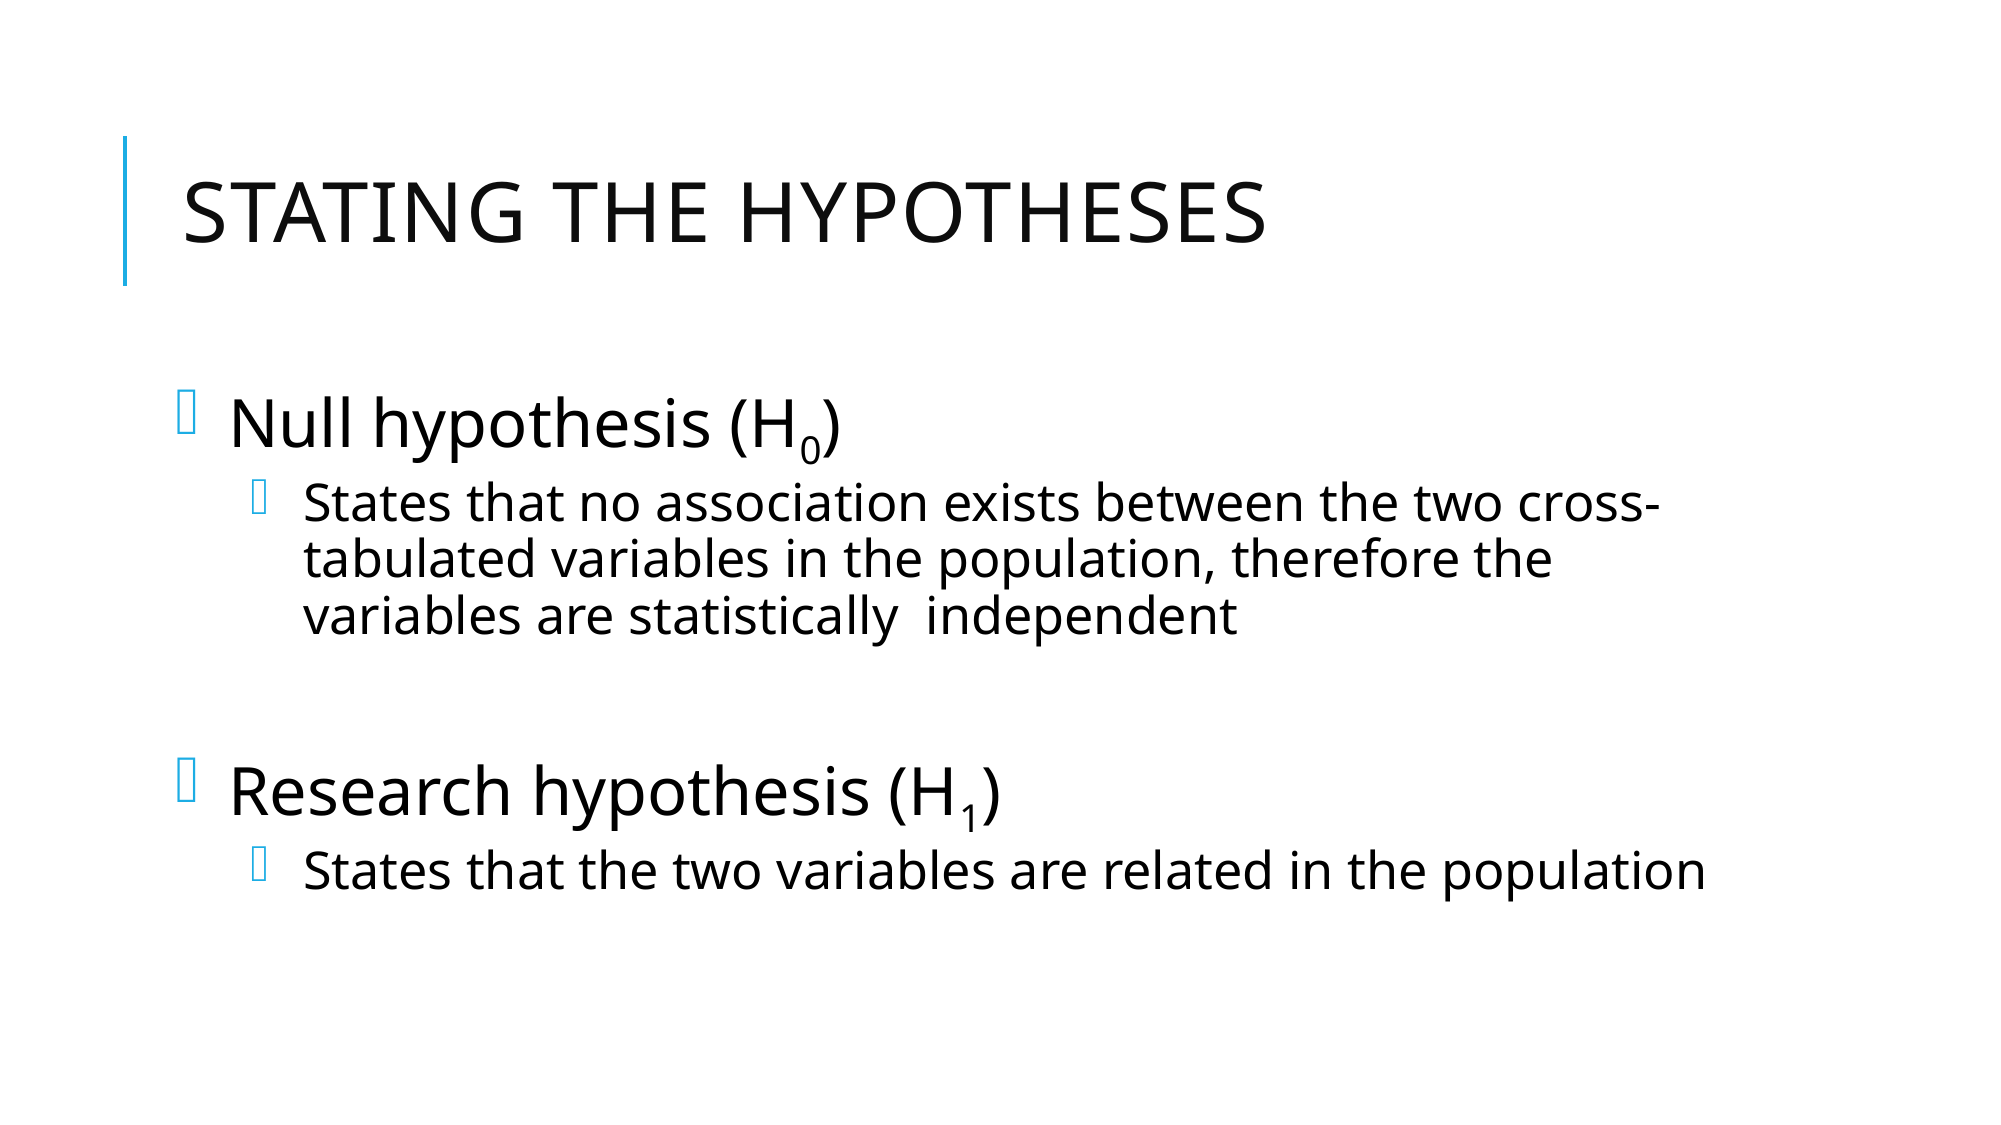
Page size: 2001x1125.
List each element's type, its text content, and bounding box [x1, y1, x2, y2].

list Null hypothesis (H0) States that no association exists between the two cross-tabulated variables in the population, therefore the variables are statistically independent Research hypothesis (H1) States that the two variables are related in the population [168, 375, 1763, 1035]
title Stating the Hypotheses [168, 96, 1763, 342]
